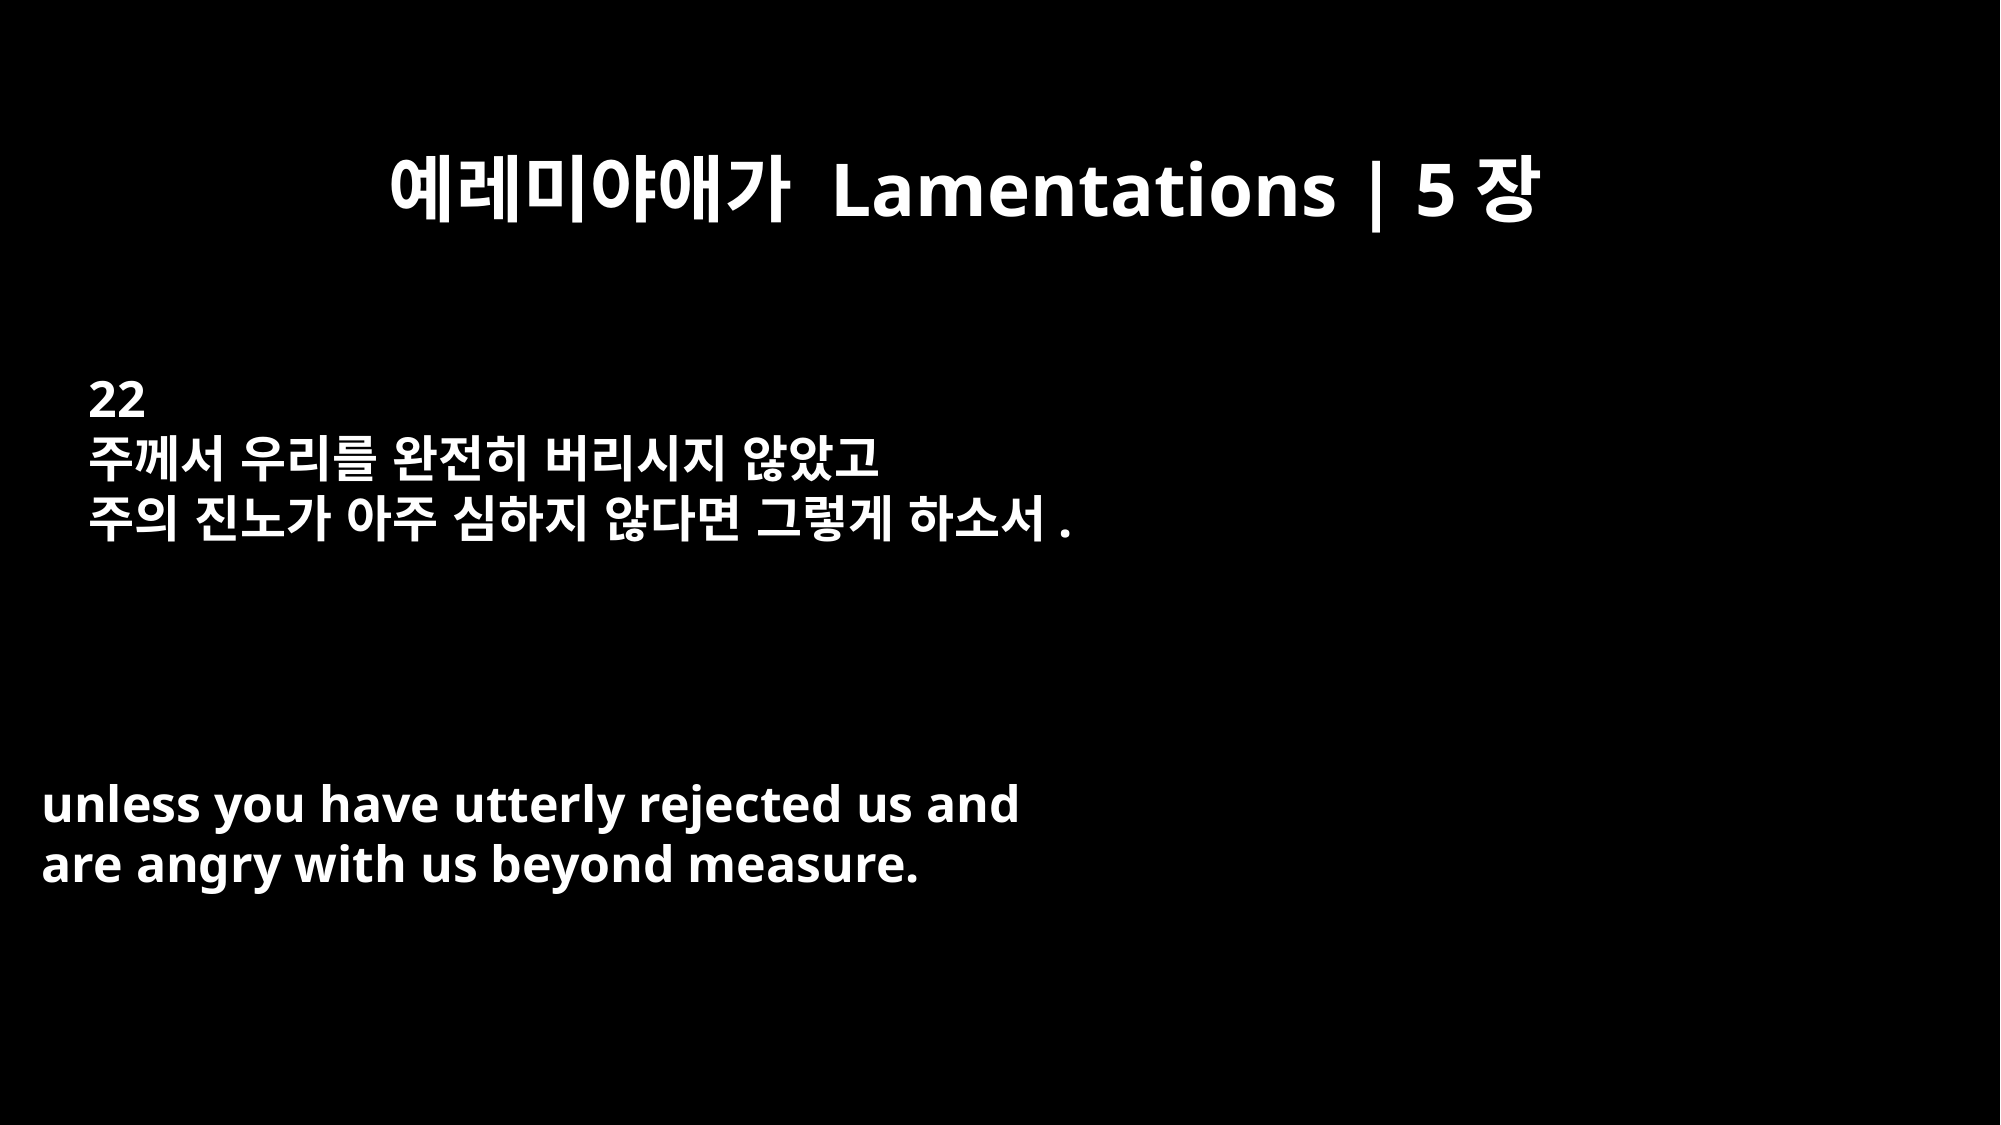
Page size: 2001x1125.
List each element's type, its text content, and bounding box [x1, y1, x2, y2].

text_box 예레미야애가 Lamentations | 5장 [374, 136, 1558, 239]
text_box unless you have utterly rejected us and are angry with us beyond measure. [26, 764, 1037, 900]
text_box 22 주께서 우리를 완전히 버리시지 않았고 주의 진노가 아주 심하지 않다면 그렇게 하소서. [73, 359, 1088, 555]
